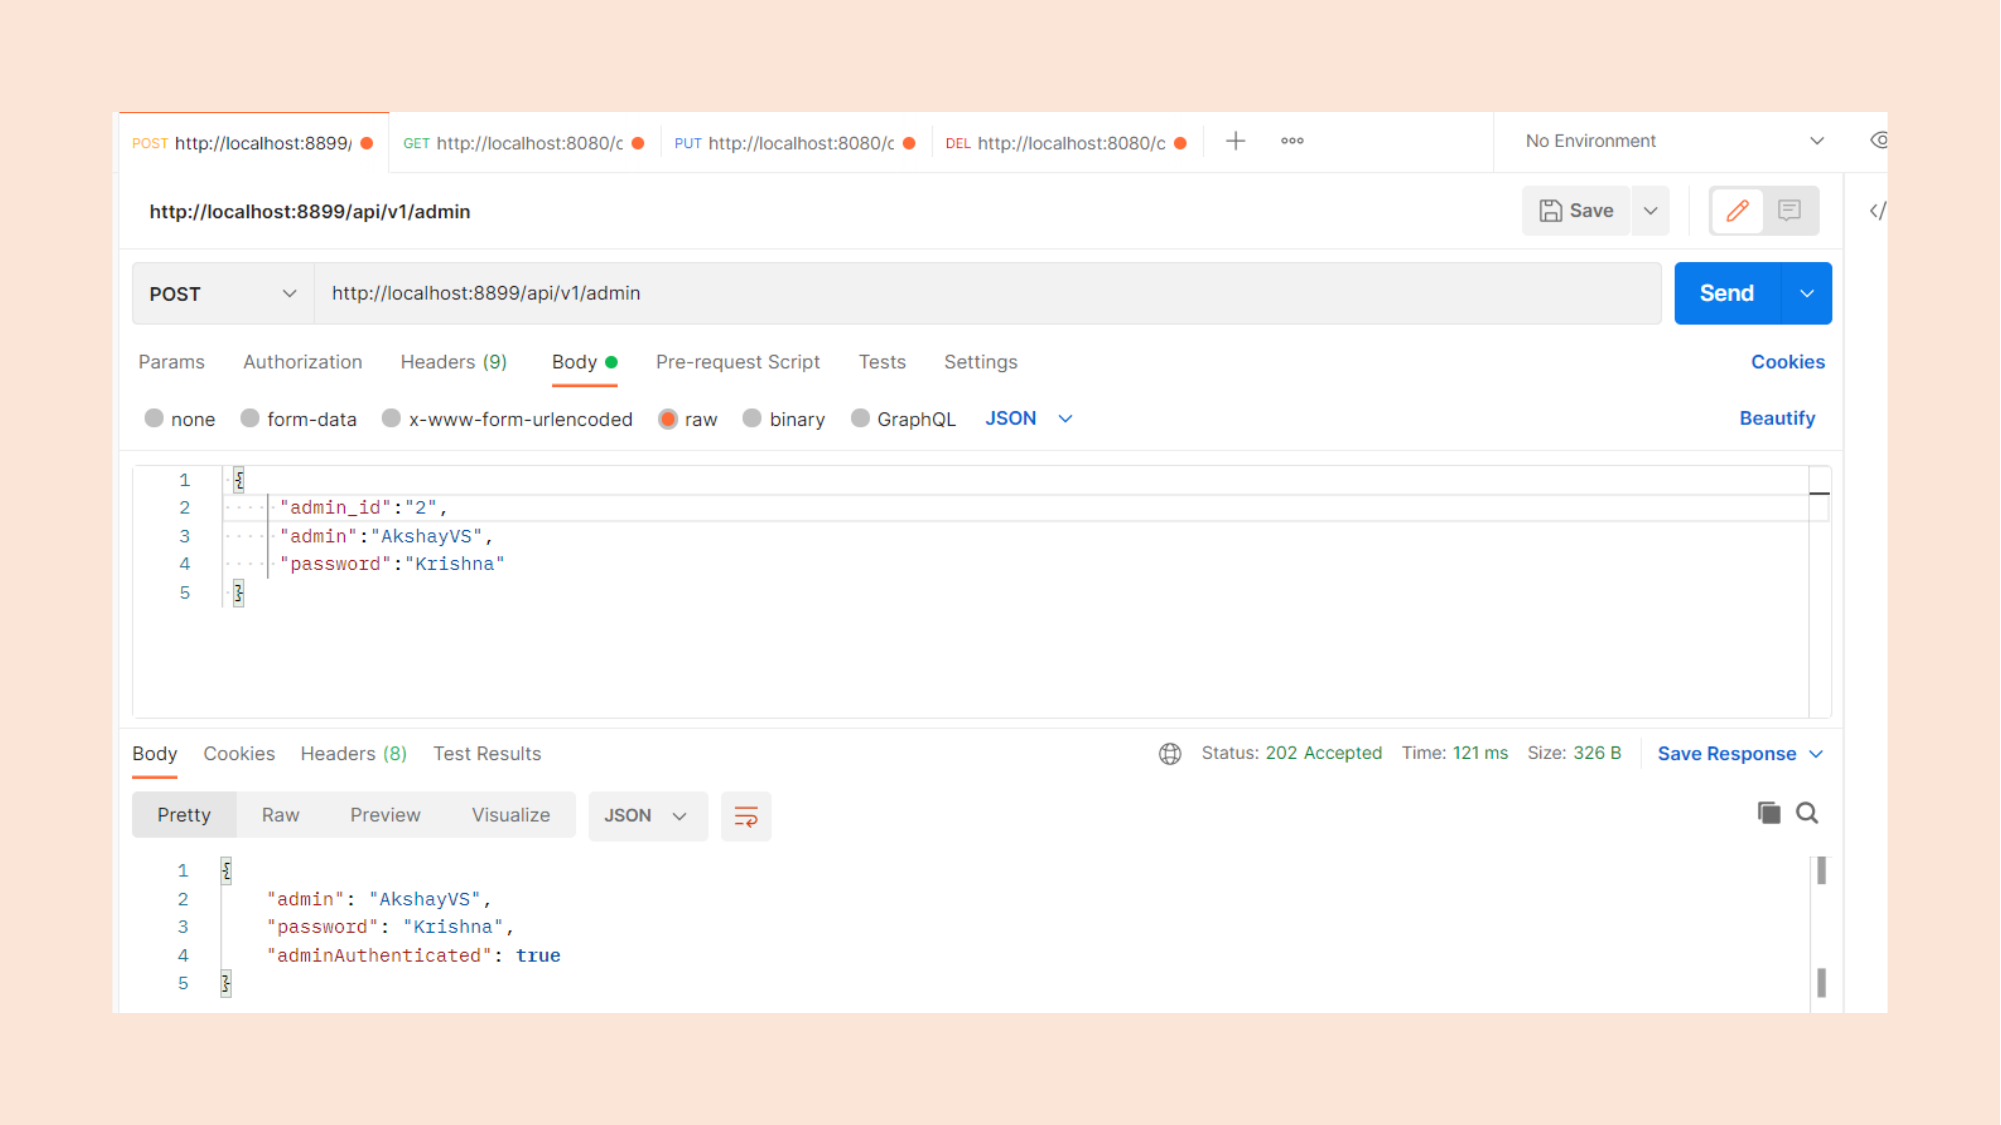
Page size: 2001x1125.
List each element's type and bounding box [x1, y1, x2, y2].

picture [112, 112, 1888, 1013]
text_box [0, 0, 2000, 1125]
